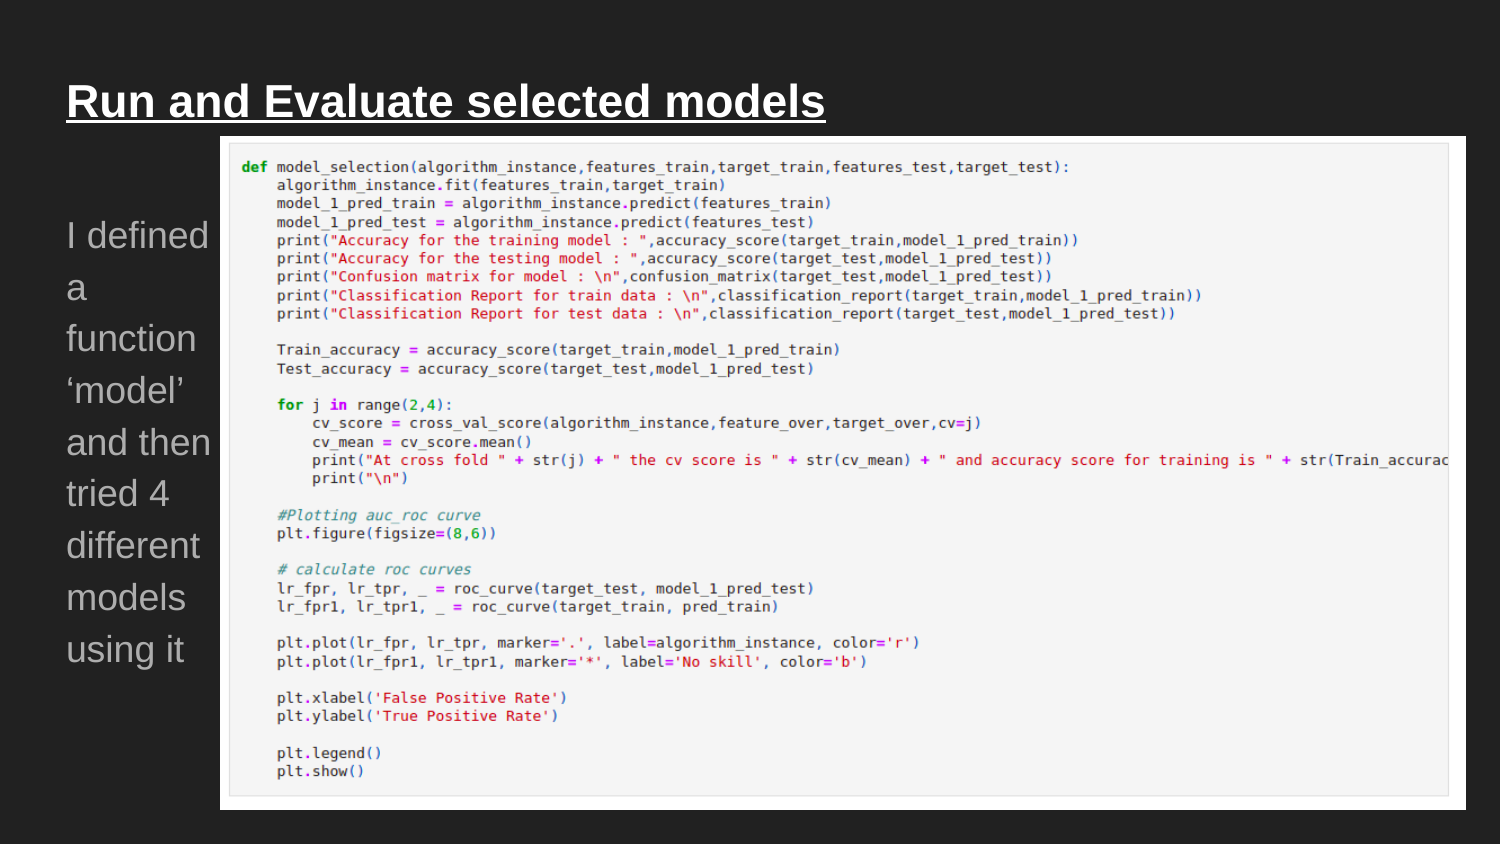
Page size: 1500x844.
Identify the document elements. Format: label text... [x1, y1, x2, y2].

title Run and Evaluate selected models [51, 48, 1449, 142]
picture [220, 136, 1466, 810]
list I defined a function ‘model’ and then tried 4 different models using it [51, 189, 215, 801]
